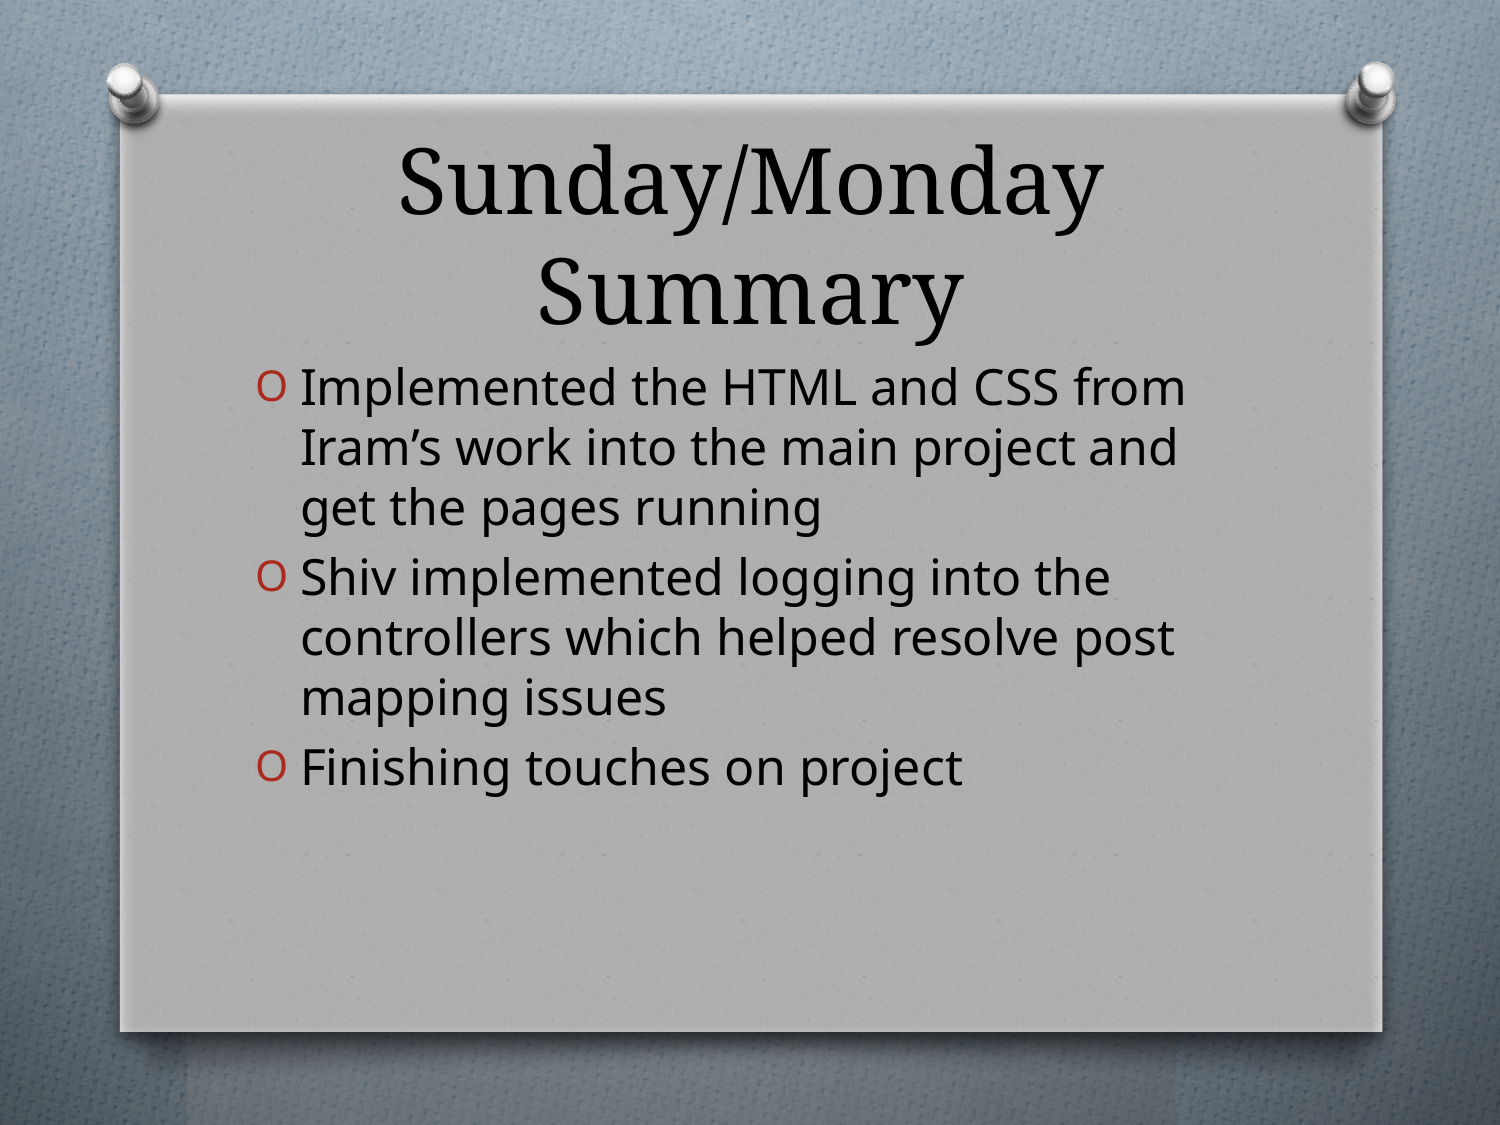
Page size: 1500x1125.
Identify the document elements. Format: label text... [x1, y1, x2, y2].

list Implemented the HTML and CSS from Iram’s work into the main project and get the pages running Shiv implemented logging into the controllers which helped resolve post mapping issues Finishing touches on project [240, 347, 1257, 939]
picture [75, 29, 198, 153]
title Sunday/Monday Summary [179, 134, 1323, 332]
picture [1317, 35, 1439, 156]
